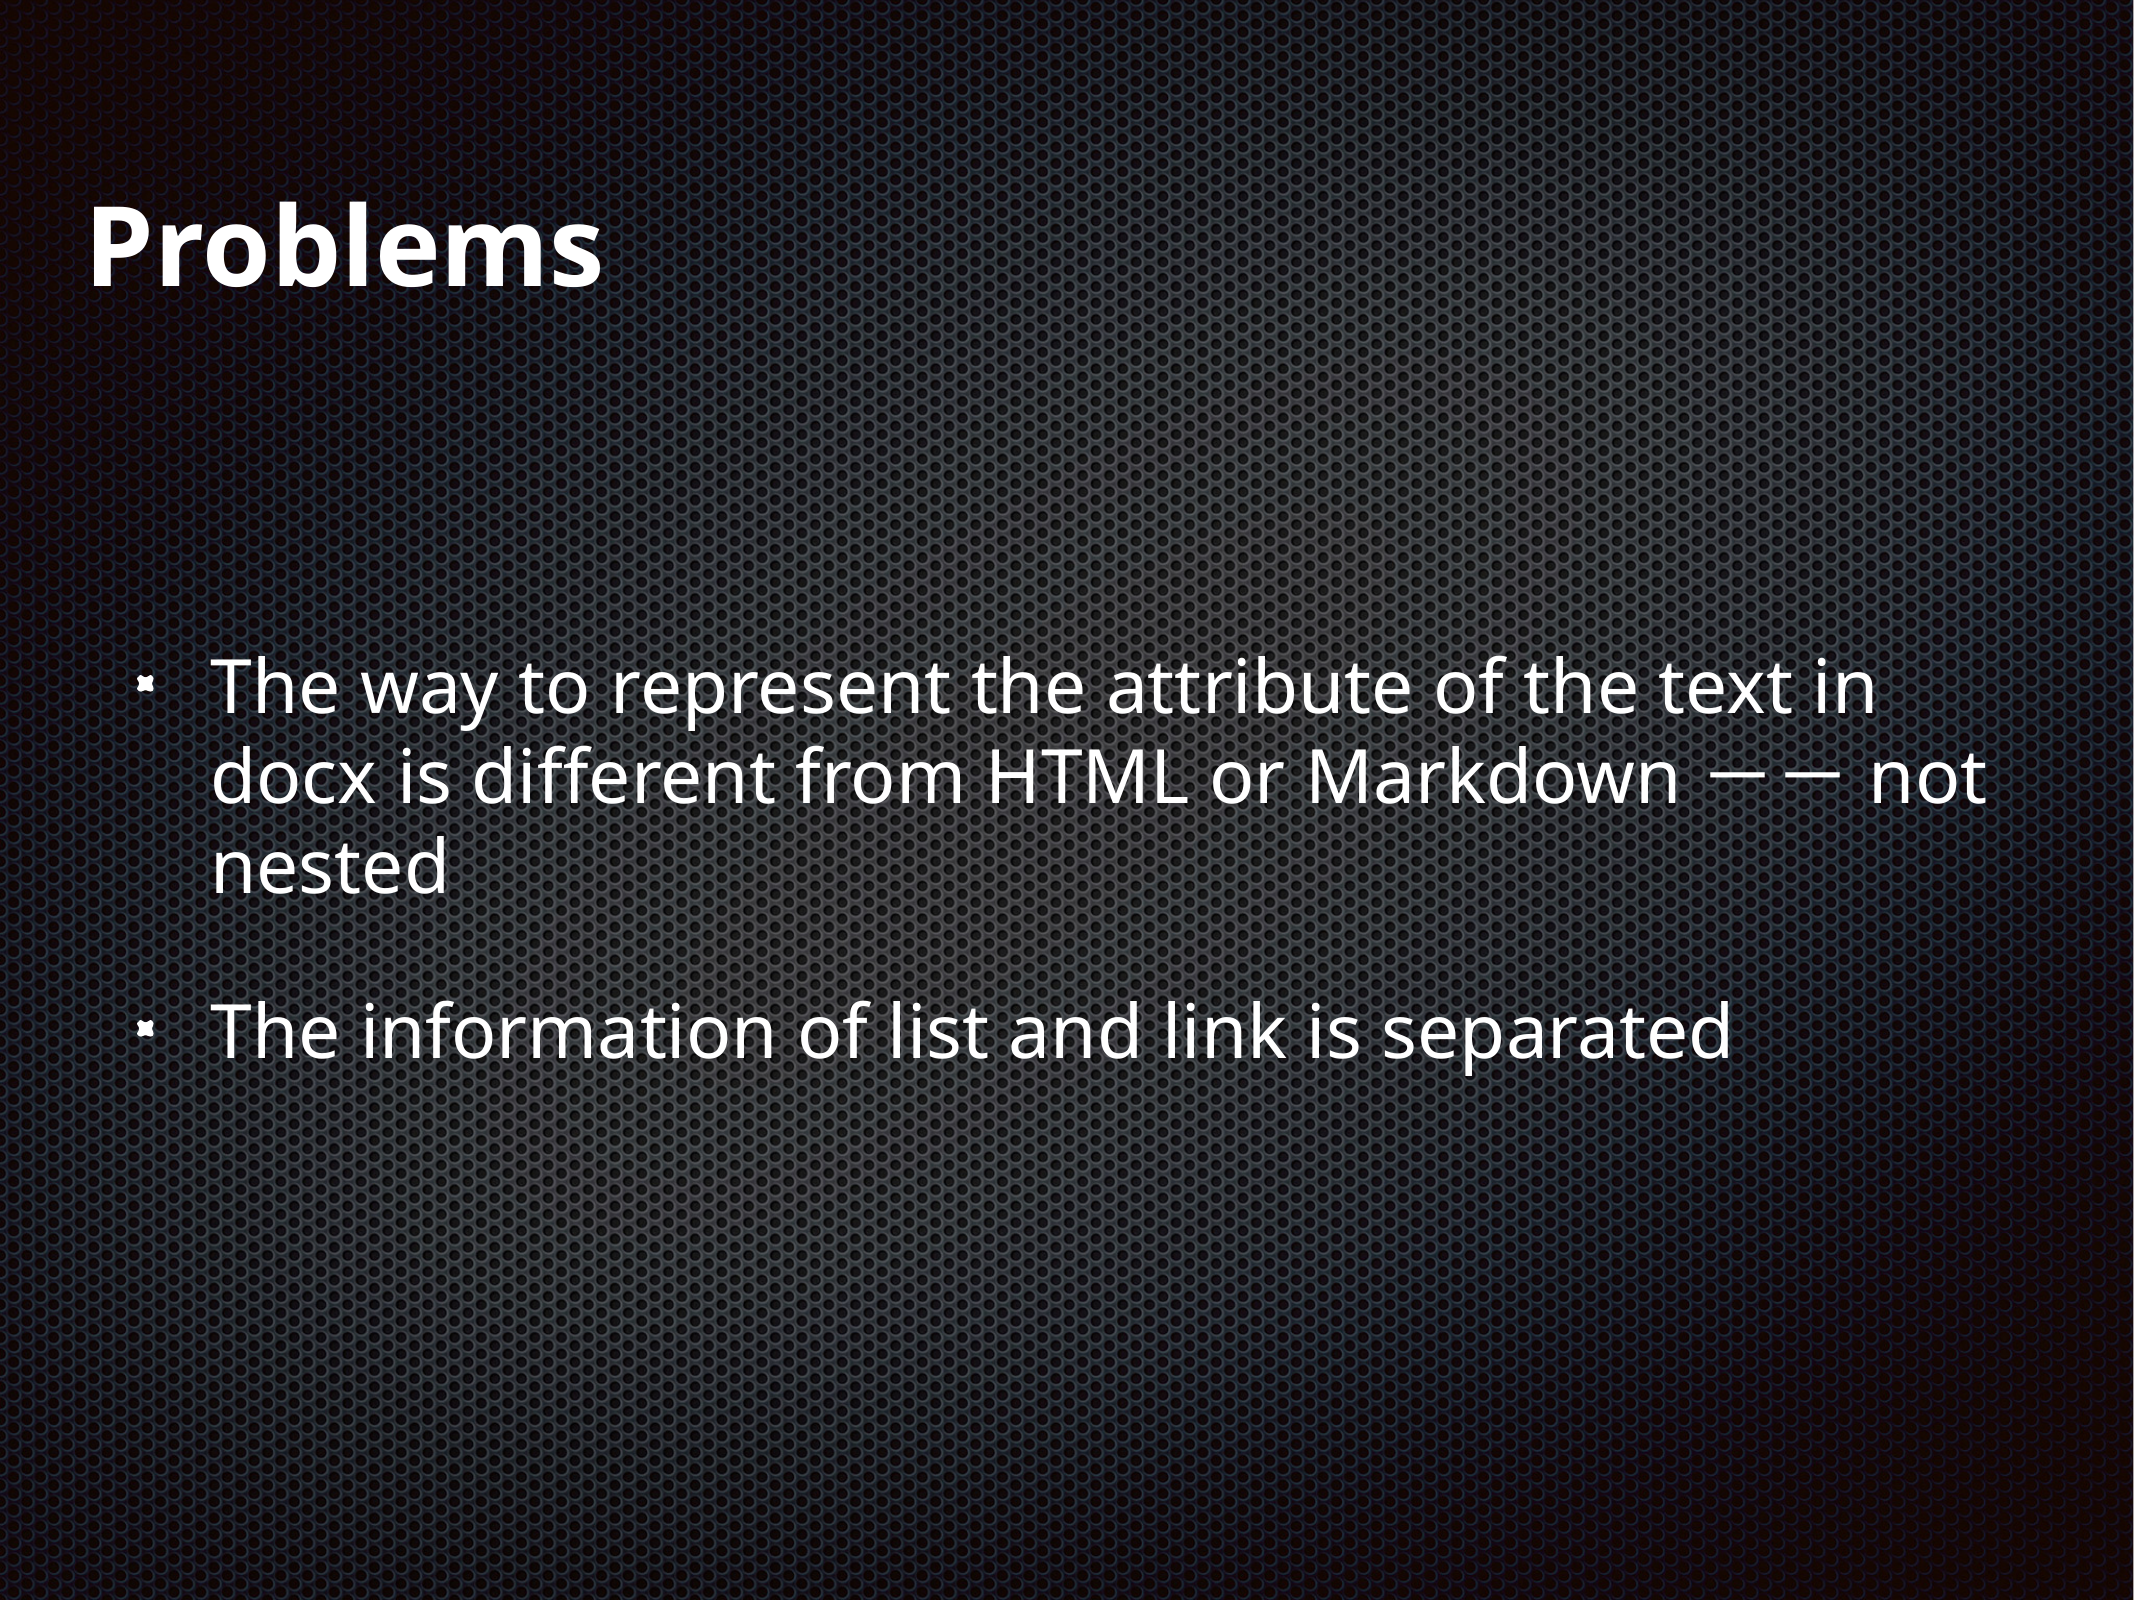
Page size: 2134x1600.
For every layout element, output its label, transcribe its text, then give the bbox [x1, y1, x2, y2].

list The way to represent the attribute of the text in docx is different from HTML or Markdown－－not nested The information of list and link is separated [128, 629, 2005, 1091]
picture [0, 0, 2134, 1600]
text_box Problems [76, 165, 1572, 319]
